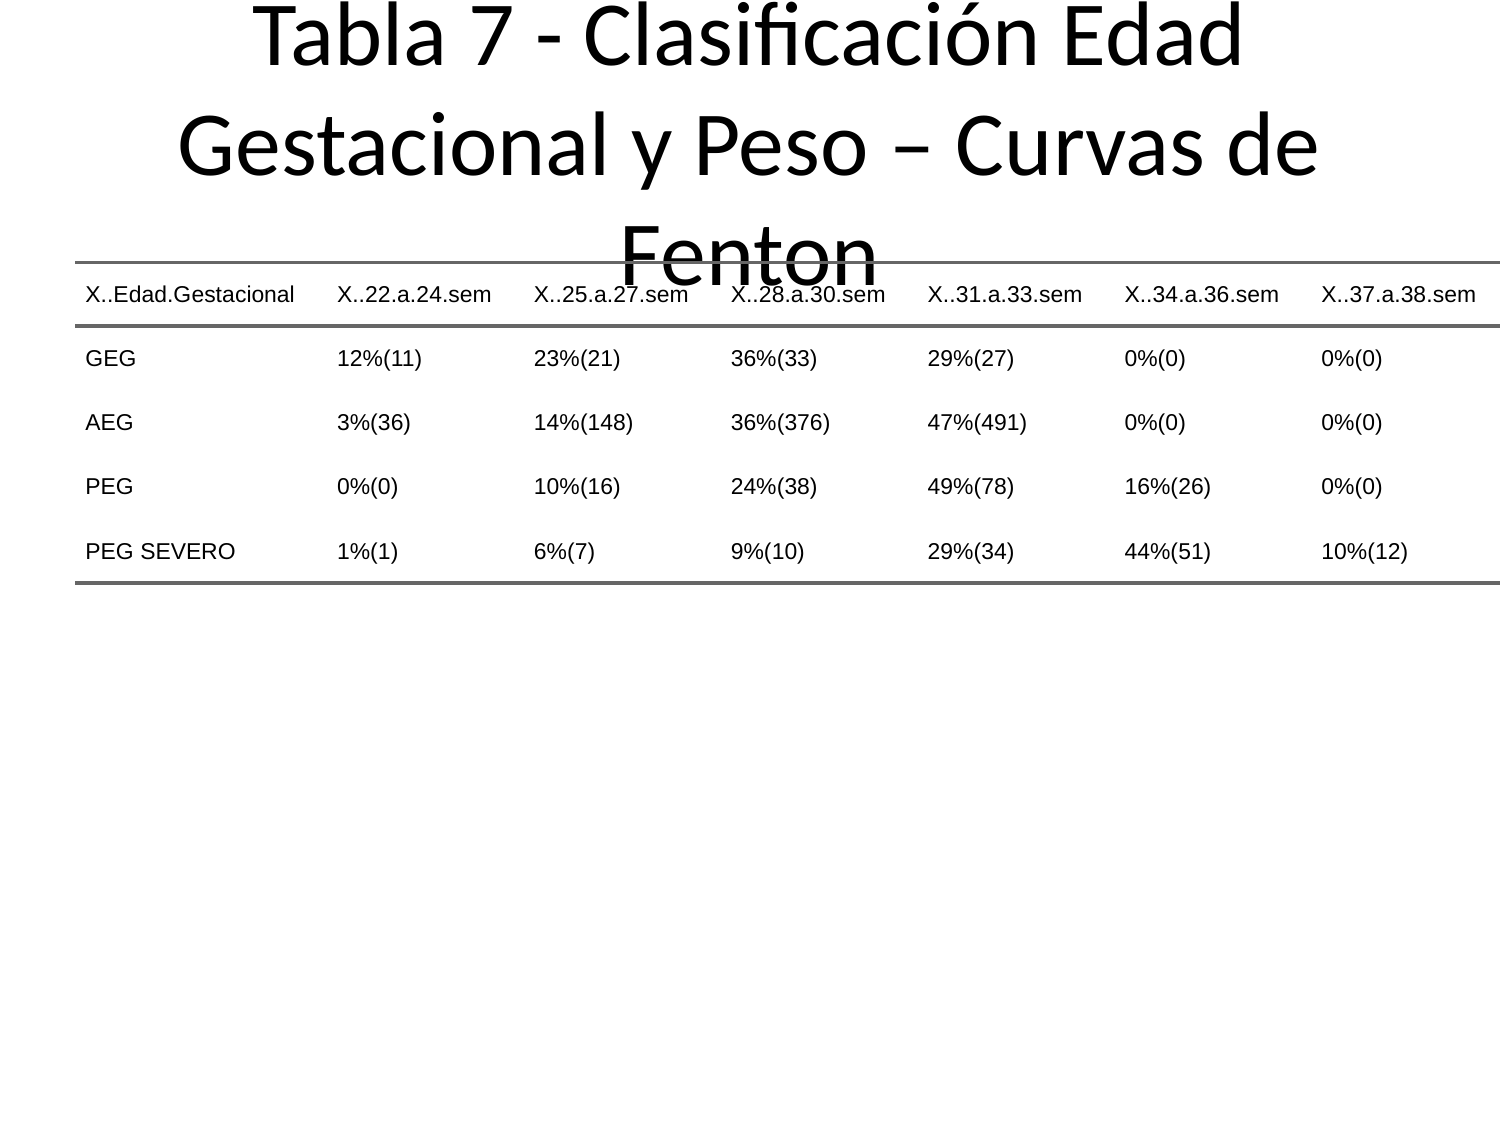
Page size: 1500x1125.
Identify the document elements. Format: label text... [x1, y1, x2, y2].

table_cell 0%(0) [1311, 455, 1500, 519]
table_cell 49%(78) [917, 455, 1114, 519]
table_cell GEG [75, 328, 327, 390]
table_cell 10%(16) [524, 455, 720, 519]
table_cell PEG [75, 455, 327, 519]
table_cell 0%(0) [1311, 390, 1500, 455]
table_header X..28.a.30.sem [720, 264, 917, 324]
table_cell 14%(148) [524, 390, 720, 455]
table_cell 0%(0) [1114, 390, 1311, 455]
table_header X..34.a.36.sem [1114, 264, 1311, 324]
table_cell PEG SEVERO [75, 519, 327, 581]
table_cell 47%(491) [917, 390, 1114, 455]
table_cell 6%(7) [524, 519, 720, 581]
table_cell 10%(12) [1311, 519, 1500, 581]
table_cell 29%(34) [917, 519, 1114, 581]
table_header X..37.a.38.sem [1311, 264, 1500, 324]
table_cell 1%(1) [327, 519, 524, 581]
table_cell 24%(38) [720, 455, 917, 519]
table_cell 36%(376) [720, 390, 917, 455]
table_cell 0%(0) [1311, 328, 1500, 390]
table_header X..31.a.33.sem [917, 264, 1114, 324]
table_cell 9%(10) [720, 519, 917, 581]
table_header X..Edad.Gestacional [75, 264, 327, 324]
table_cell 0%(0) [327, 455, 524, 519]
table_cell AEG [75, 390, 327, 455]
table_cell 29%(27) [917, 328, 1114, 390]
table_cell 36%(33) [720, 328, 917, 390]
table_header X..22.a.24.sem [327, 264, 524, 324]
table_cell 44%(51) [1114, 519, 1311, 581]
table_cell 12%(11) [327, 328, 524, 390]
table_cell 23%(21) [524, 328, 720, 390]
table_header X..25.a.27.sem [524, 264, 720, 324]
table_cell 0%(0) [1114, 328, 1311, 390]
table_cell 16%(26) [1114, 455, 1311, 519]
title Tabla 7 - Clasificación Edad Gestacional y Peso – Curvas de Fenton [75, 45, 1425, 233]
table_cell 3%(36) [327, 390, 524, 455]
